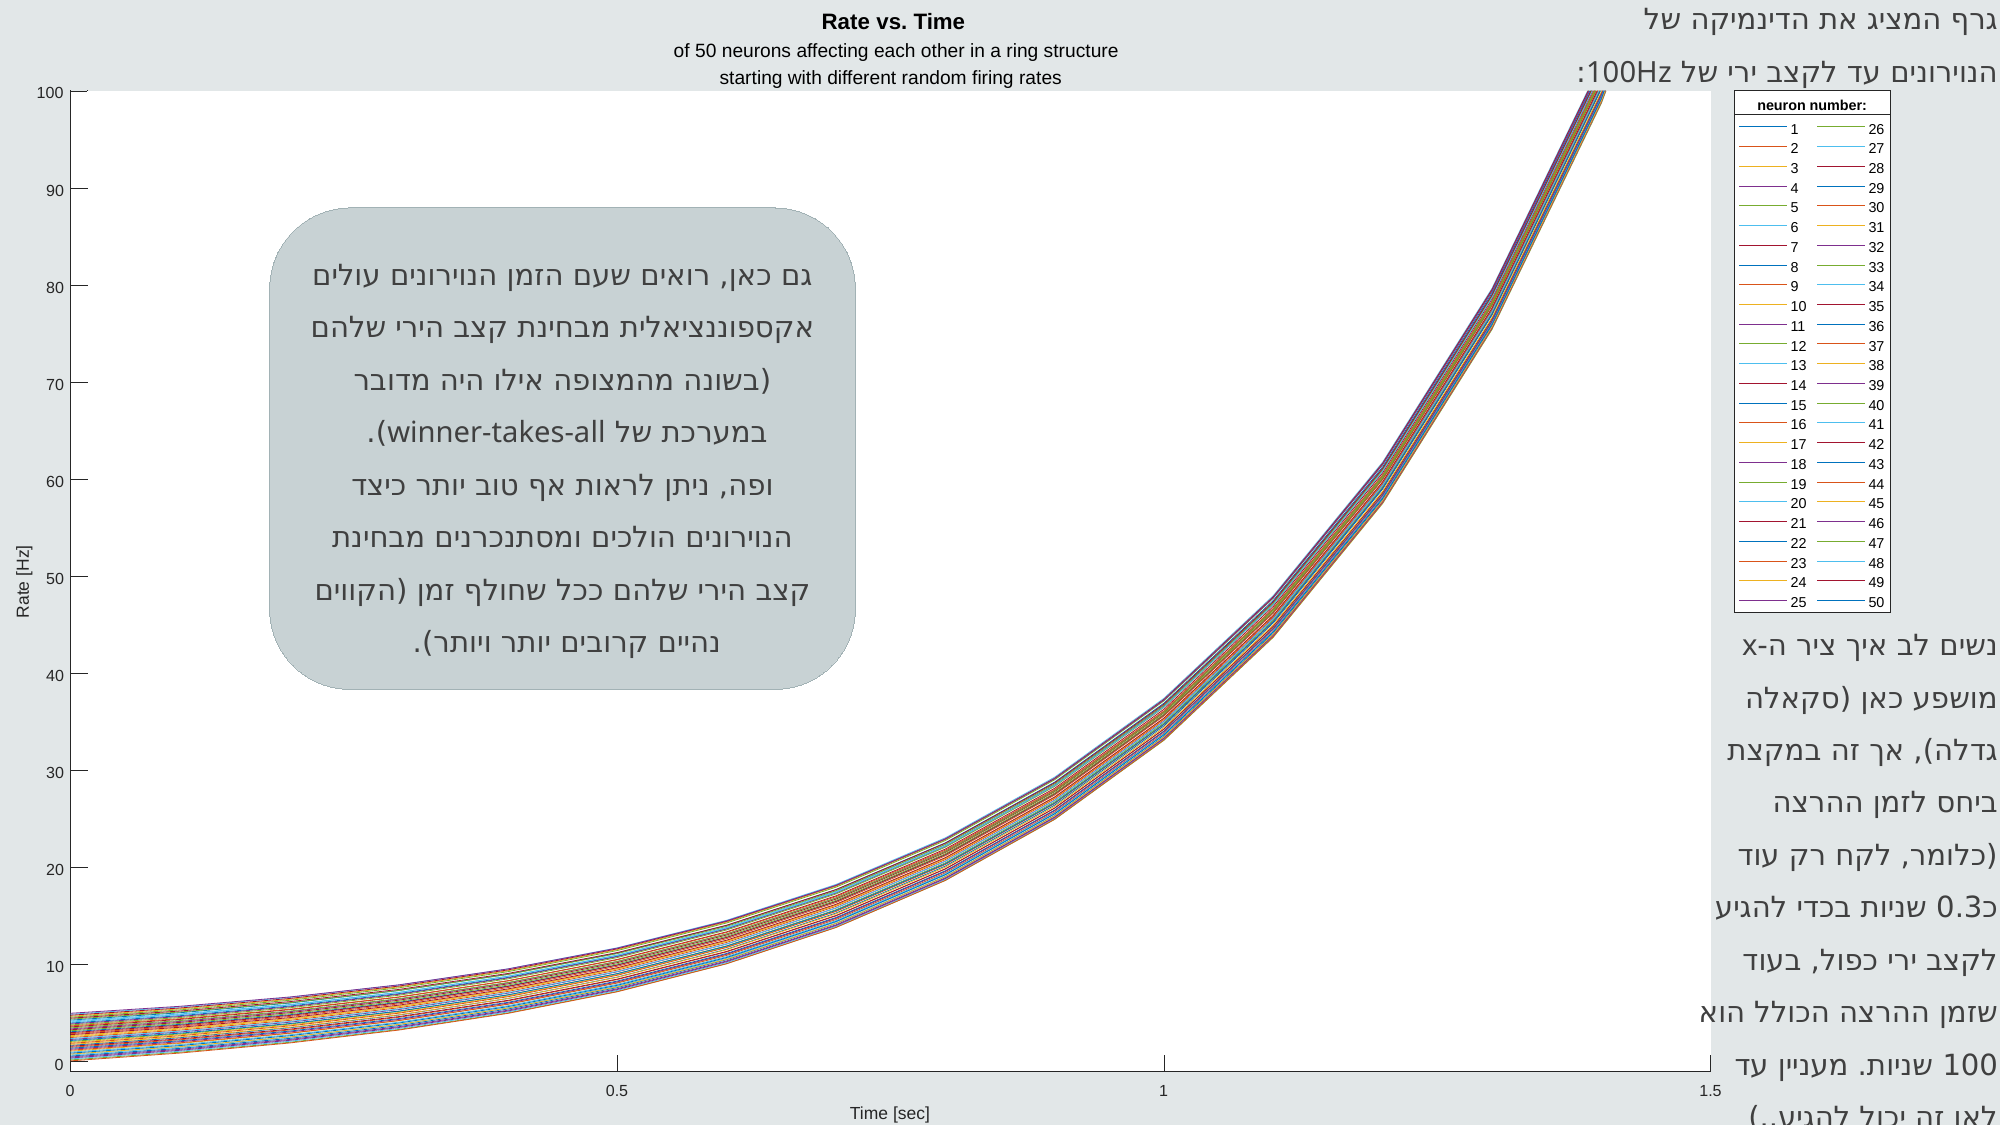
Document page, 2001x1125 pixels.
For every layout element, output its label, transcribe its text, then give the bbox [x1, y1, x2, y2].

text_box גרף המציג את הדינמיקה של הנוירונים עד לקצב ירי של 100Hz: [1898, 0, 2000, 96]
picture [0, 0, 1898, 1125]
text_box נשים לב איך ציר ה-x מושפע כאן (סקאלה גדלה), אך זה במקצת ביחס לזמן ההרצה (כלומר, לקח רק עוד כ0.3 שניות בכדי להגיע לקצב ירי כפול, בעוד שזמן ההרצה הכולל הוא 100 שניות. מעניין עד לאן זה יכול להגיע..) [1898, 601, 2000, 1125]
